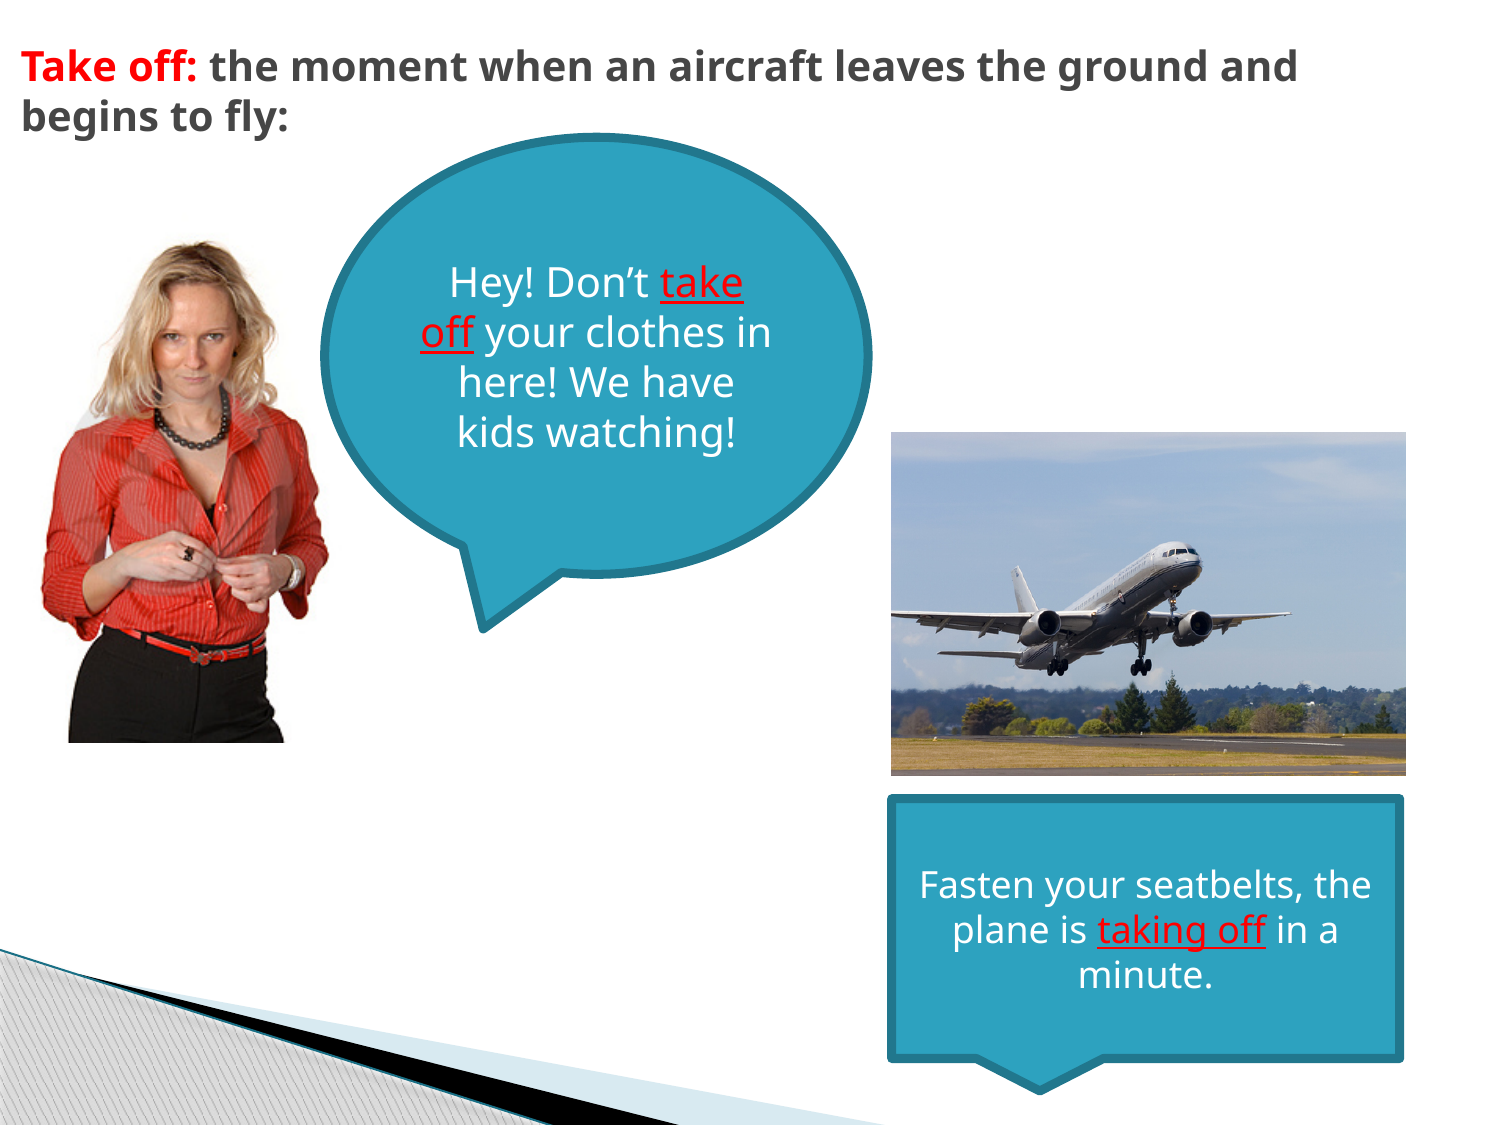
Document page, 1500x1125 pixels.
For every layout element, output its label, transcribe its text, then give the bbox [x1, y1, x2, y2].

picture [891, 432, 1406, 776]
title Take off: the moment when an aircraft leaves the ground and begins to fly: [5, 30, 1459, 149]
picture [3, 195, 370, 743]
text_box Fasten your seatbelts, the plane is taking off in a minute. [887, 794, 1405, 1096]
text_box Hey! Don’t take off your clothes in here! We have kids watching! [375, 132, 873, 634]
